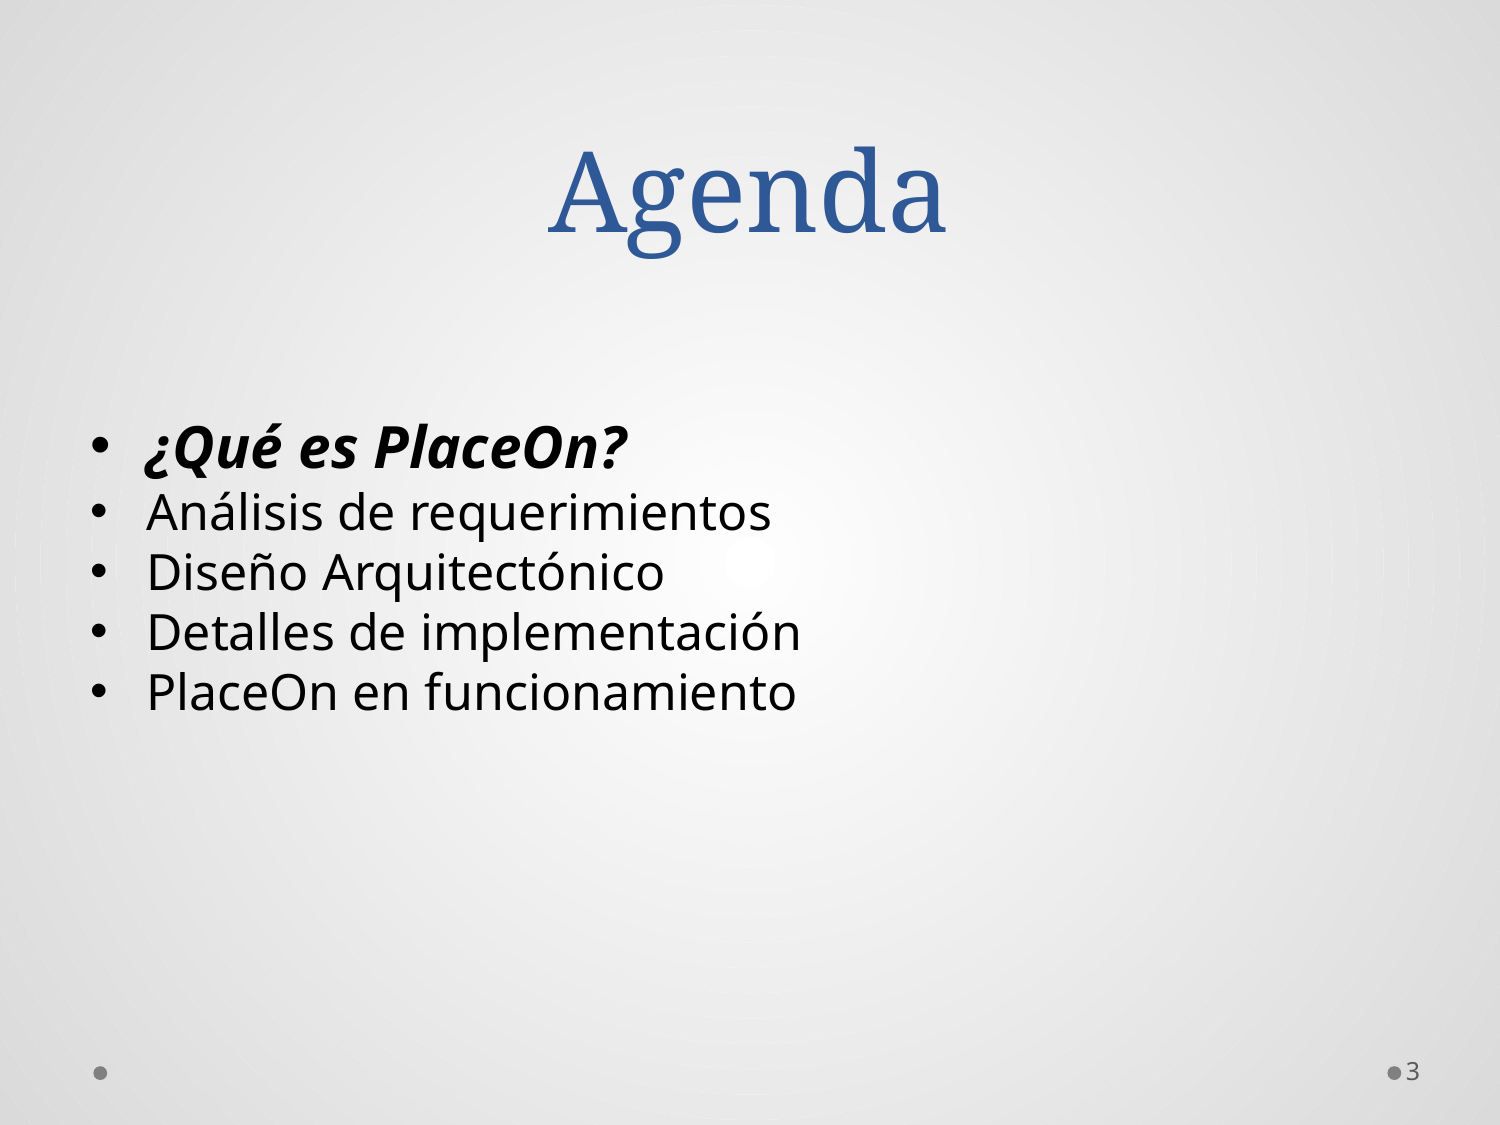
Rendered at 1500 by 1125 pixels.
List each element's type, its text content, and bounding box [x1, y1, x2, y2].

list ¿Qué es PlaceOn? Análisis de requerimientos Diseño Arquitectónico Detalles de implementación PlaceOn en funcionamiento [75, 262, 1425, 1005]
slide_number 3 [1401, 1042, 1494, 1103]
title Agenda [75, 0, 1425, 262]
